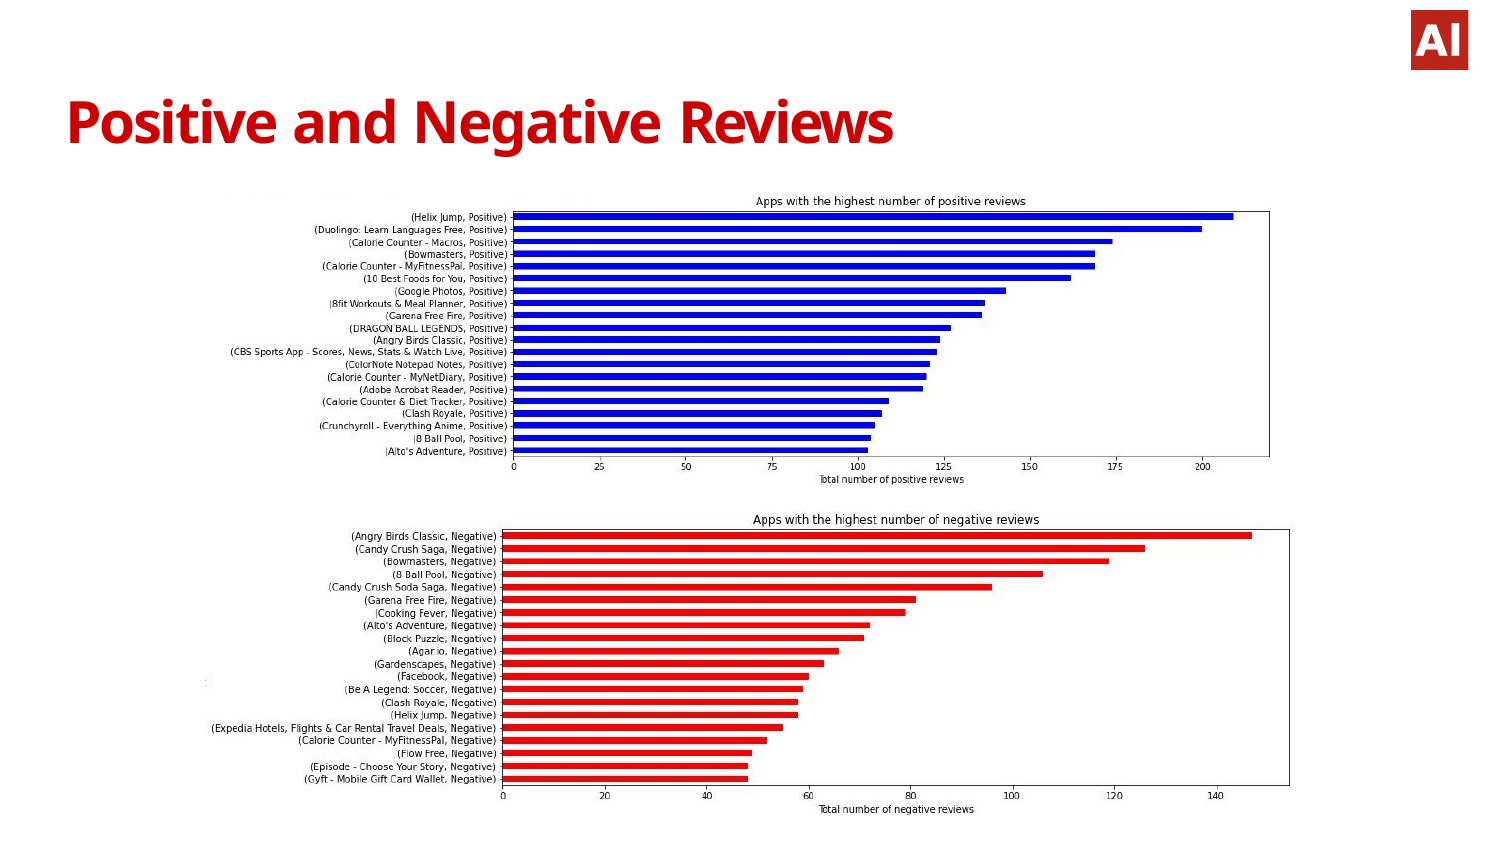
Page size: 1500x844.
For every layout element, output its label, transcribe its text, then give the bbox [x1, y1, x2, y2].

picture [1411, 10, 1469, 70]
title Positive and Negative Reviews [63, 82, 1004, 226]
text_box [205, 511, 1295, 815]
text_box [228, 194, 1271, 485]
